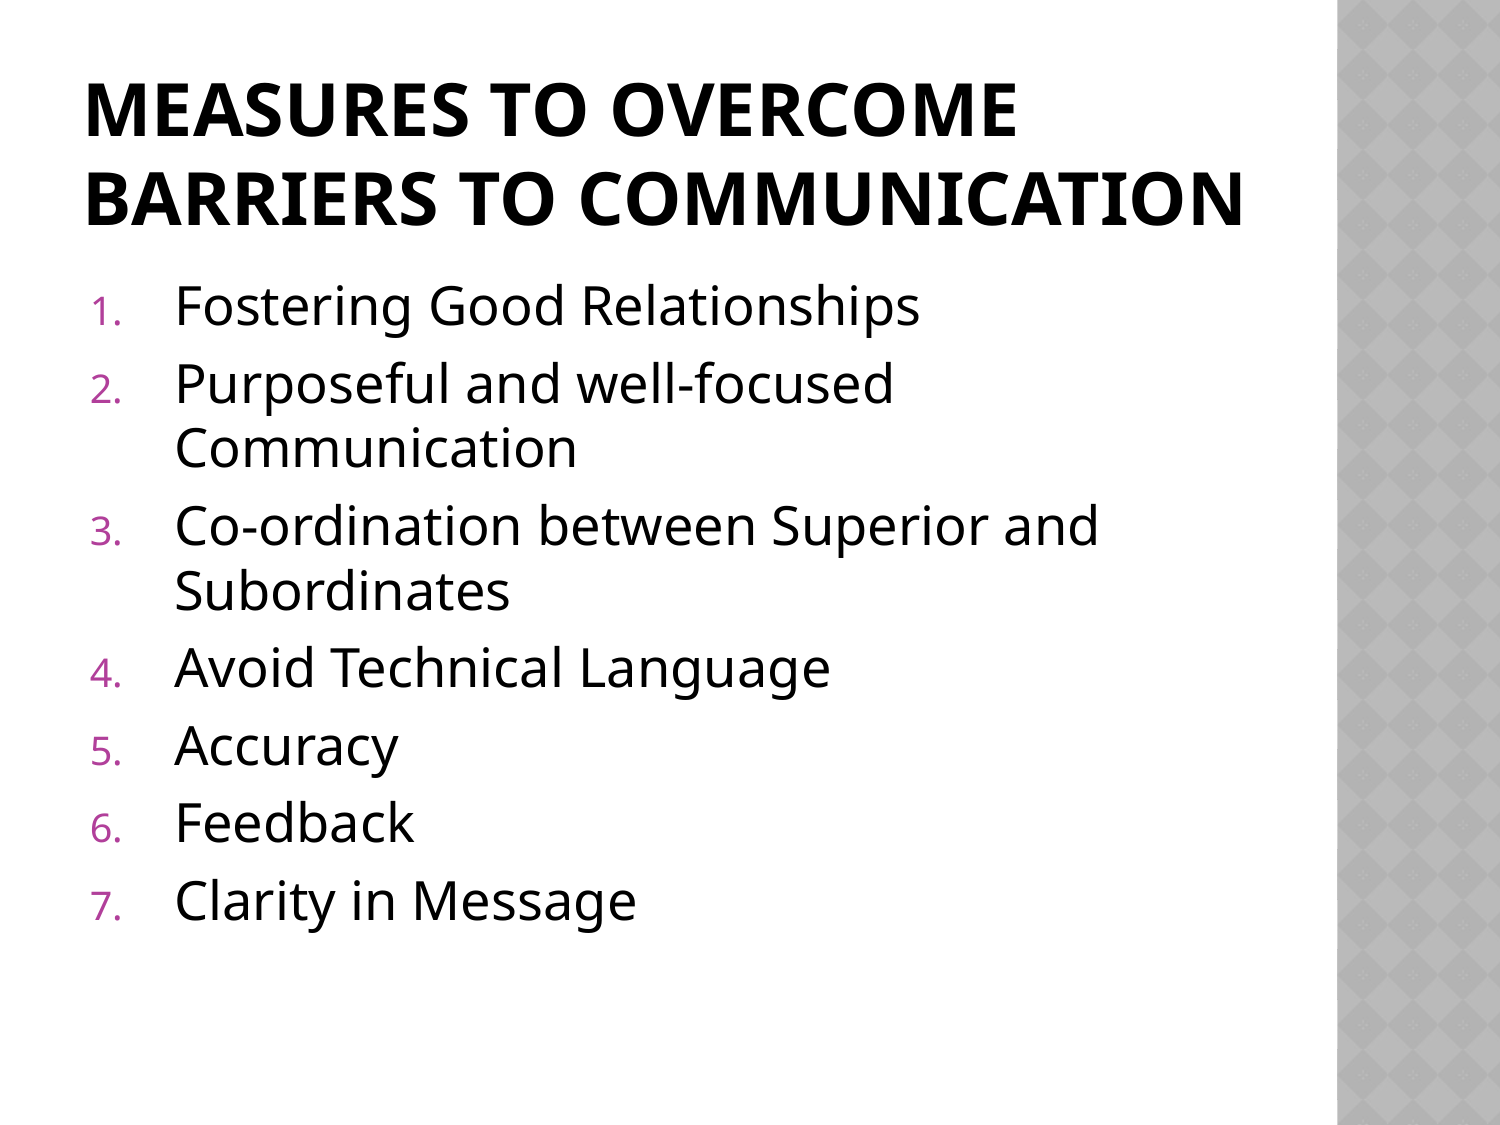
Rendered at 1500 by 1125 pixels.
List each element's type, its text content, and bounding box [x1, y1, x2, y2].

list Fostering Good Relationships Purposeful and well-focused Communication Co-ordination between Superior and Subordinates Avoid Technical Language Accuracy Feedback Clarity in Message [75, 264, 1263, 1059]
title Measures to overcome barriers to communication [75, 52, 1263, 240]
